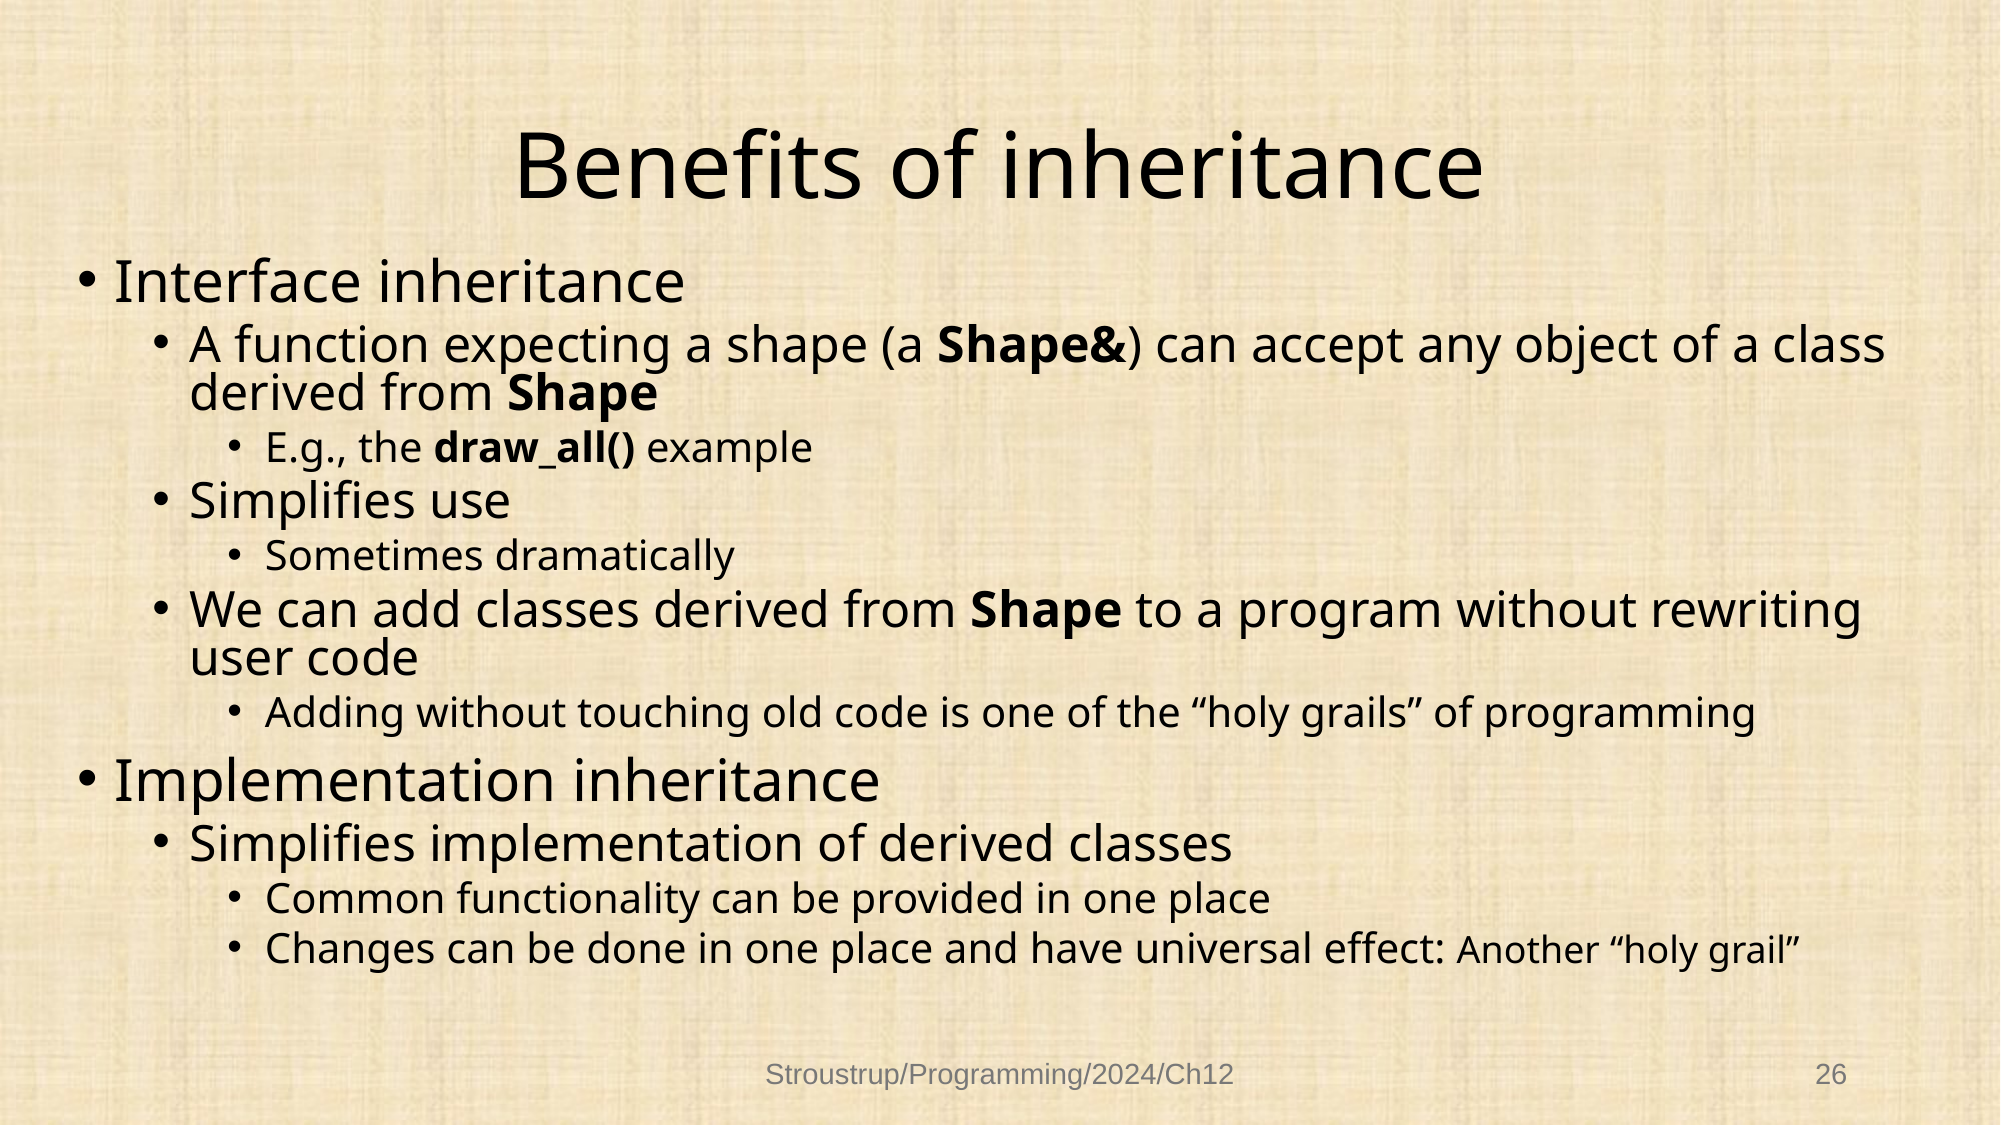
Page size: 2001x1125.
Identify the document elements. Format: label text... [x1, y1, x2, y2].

footer Stroustrup/Programming/2024/Ch12 [662, 1042, 1338, 1103]
picture [0, 0, 2001, 1125]
title Benefits of inheritance [137, 59, 1863, 249]
list Interface inheritance A function expecting a shape (a Shape&) can accept any object of a class derived from Shape E.g., the draw_all() example Simplifies use Sometimes dramatically We can add classes derived from Shape to a program without rewriting user code Adding without touching old code is one of the “holy grails” of programming Implementation inheritance Simplifies implementation of derived classes Common functionality can be provided in one place Changes can be done in one place and have universal effect: Another “holy grail” [62, 249, 1950, 1050]
slide_number 26 [1412, 1042, 1863, 1103]
